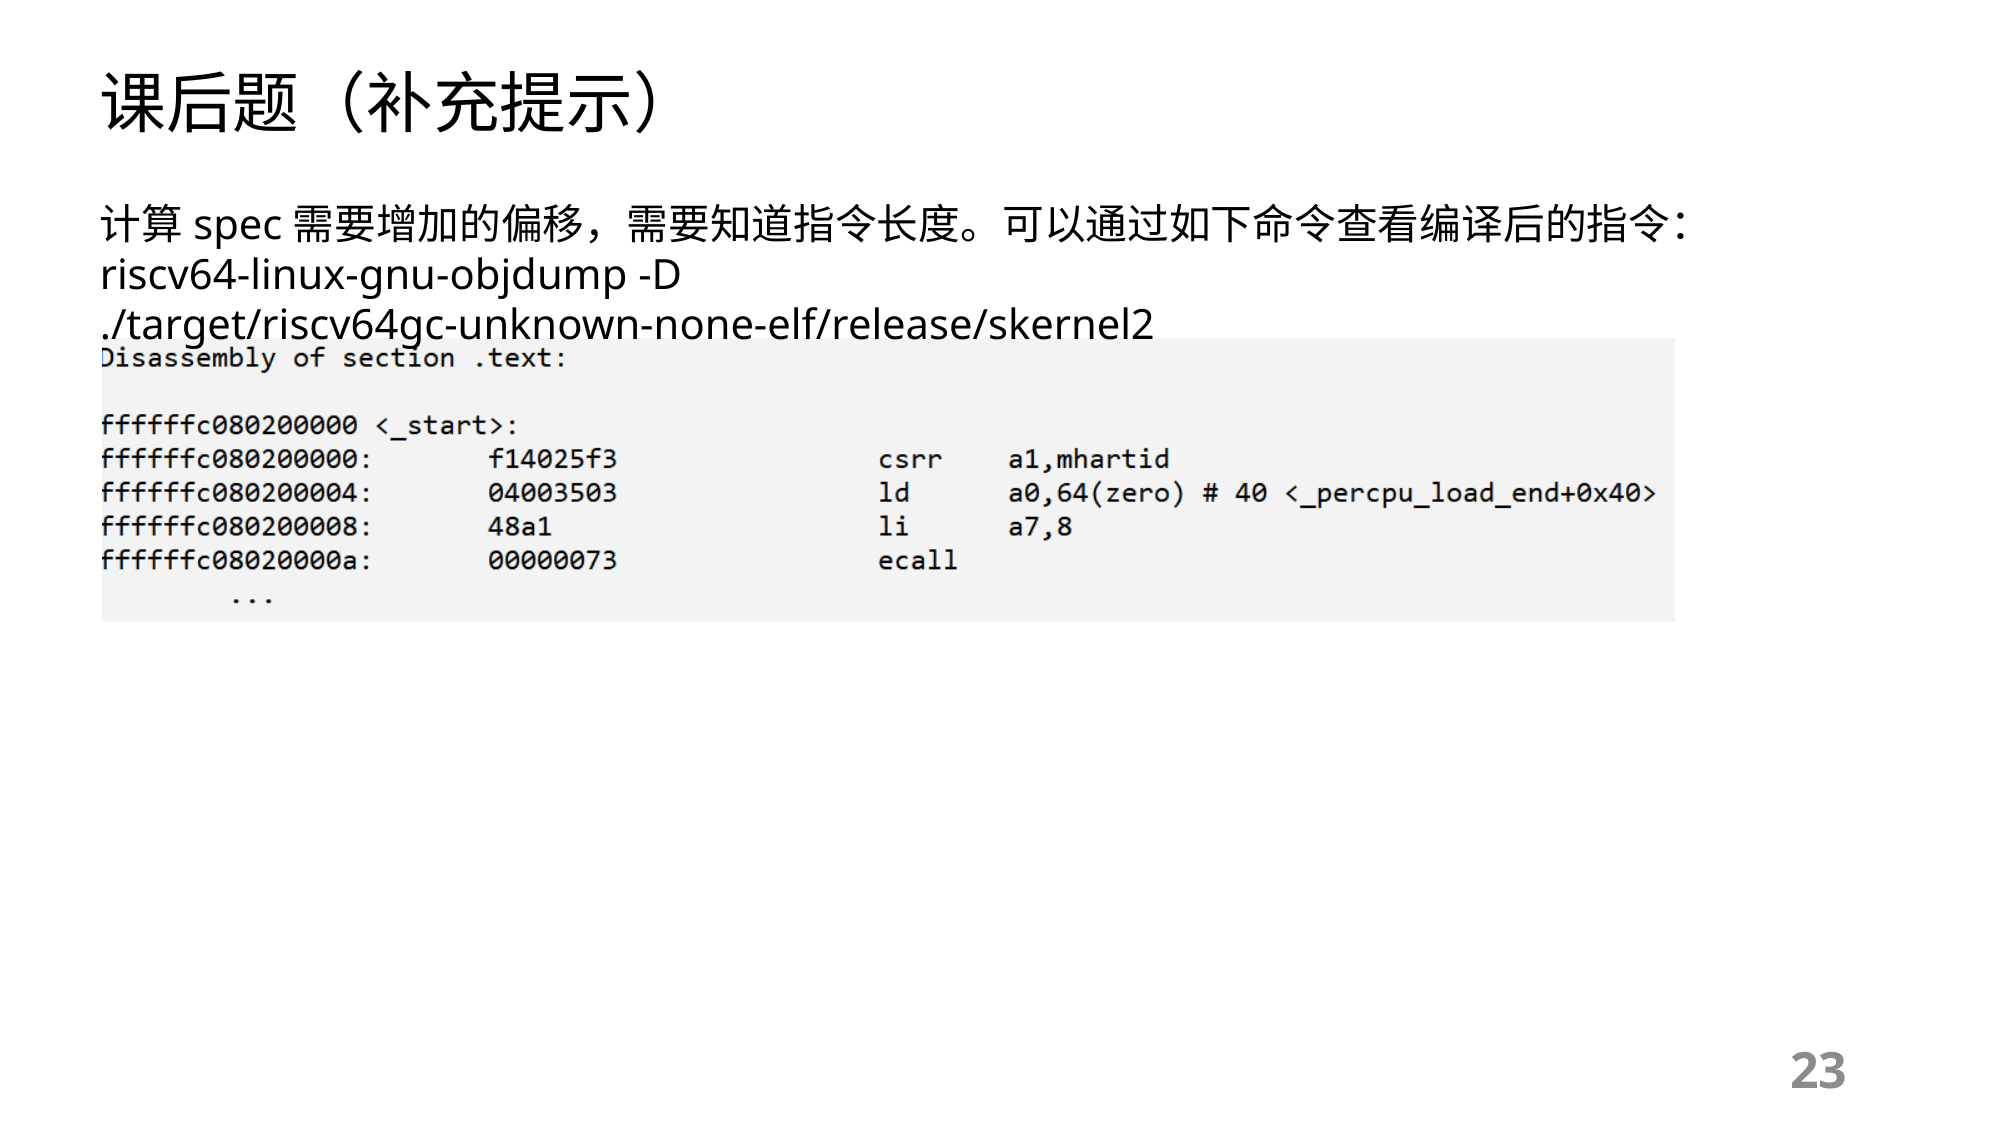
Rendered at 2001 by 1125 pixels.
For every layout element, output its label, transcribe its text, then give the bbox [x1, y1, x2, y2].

slide_number 23 [1412, 1042, 1863, 1103]
picture [102, 338, 1675, 622]
text_box 课后题（补充提示） [84, 53, 900, 149]
text_box 计算spec需要增加的偏移，需要知道指令长度。可以通过如下命令查看编译后的指令： riscv64-linux-gnu-objdump -D ./target/riscv64gc-unknown-none-elf/release/skernel2 [85, 190, 1751, 356]
